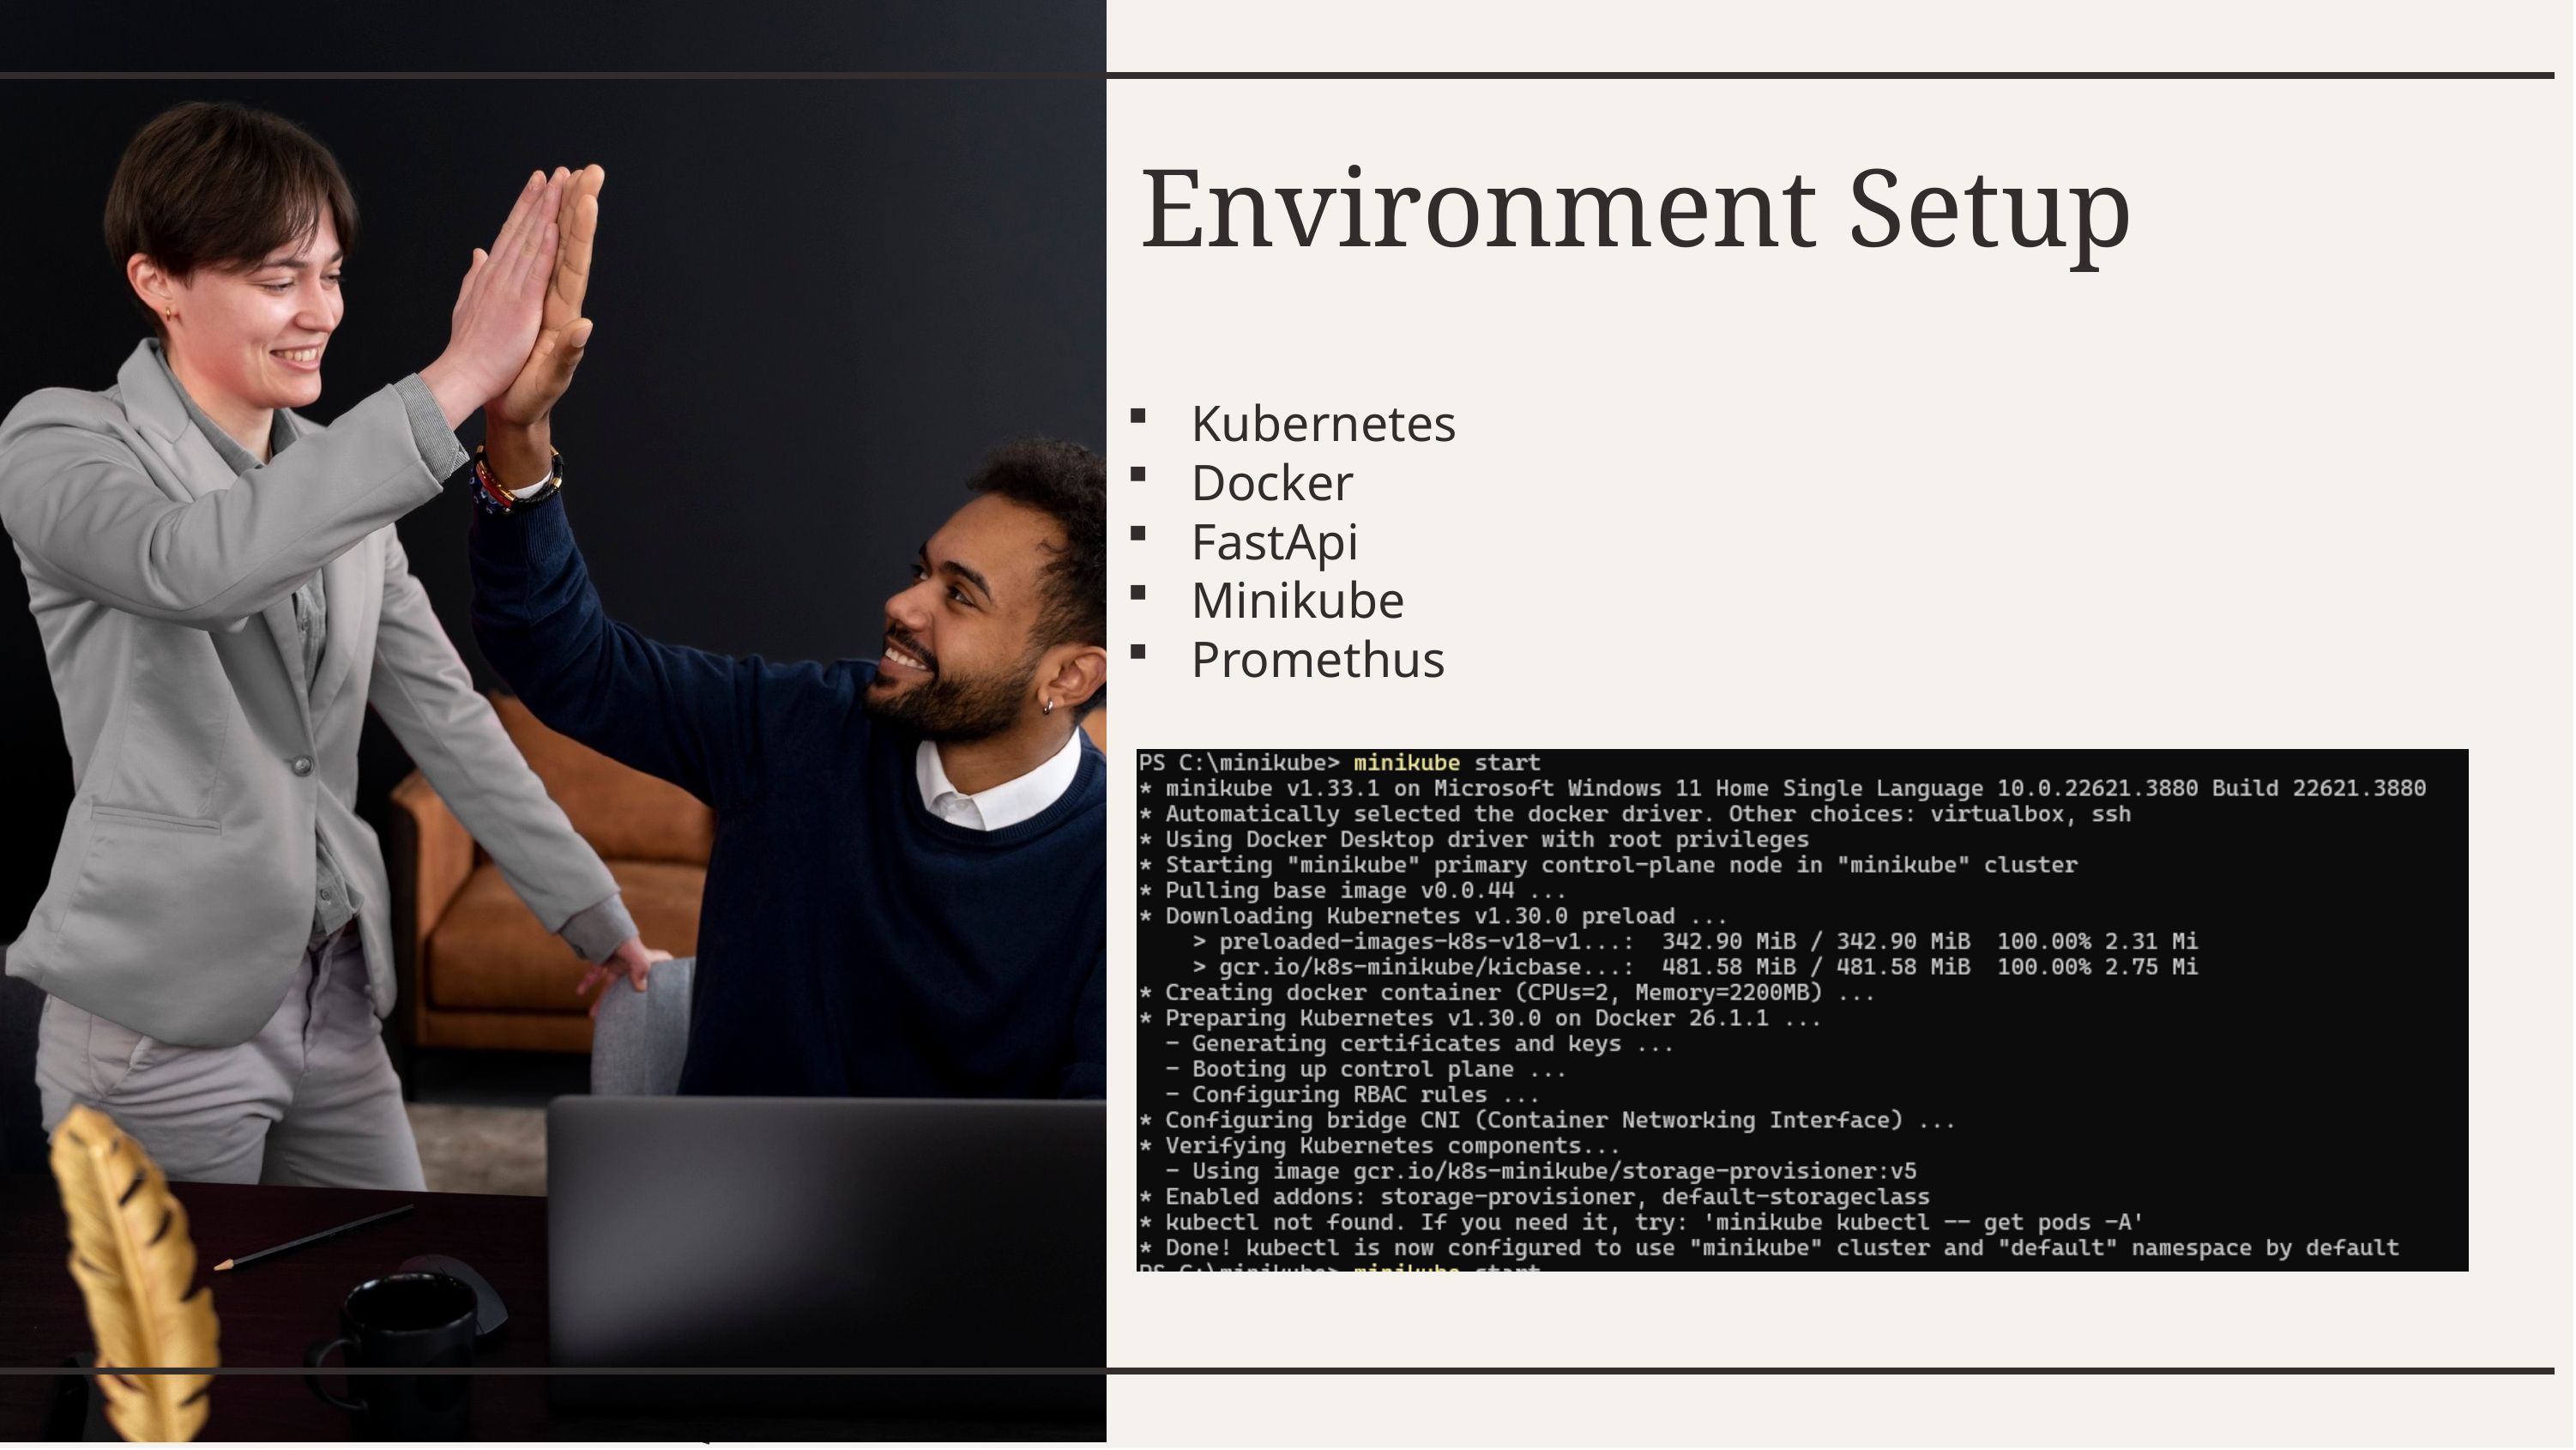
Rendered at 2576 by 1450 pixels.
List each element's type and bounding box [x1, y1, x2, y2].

picture [1137, 749, 2469, 1272]
text_box [0, 0, 2555, 1445]
